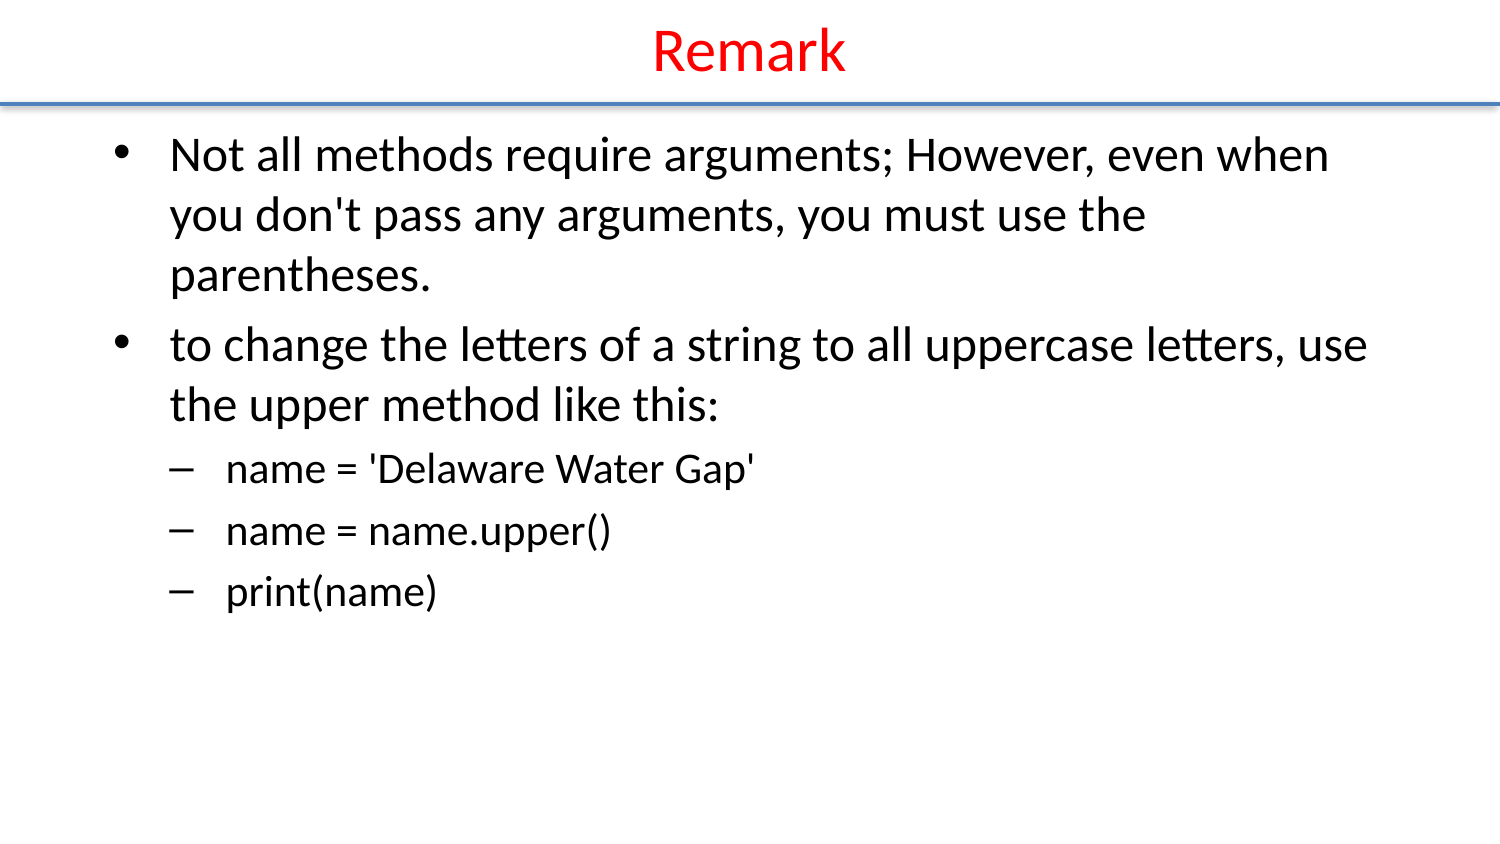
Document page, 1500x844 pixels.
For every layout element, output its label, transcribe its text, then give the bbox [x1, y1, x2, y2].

list Not all methods require arguments; However, even when you don't pass any arguments, you must use the parentheses. to change the letters of a string to all uppercase letters, use the upper method like this: name = 'Delaware Water Gap' name = name.upper() print(name) [98, 113, 1402, 800]
title Remark [0, 0, 1500, 93]
